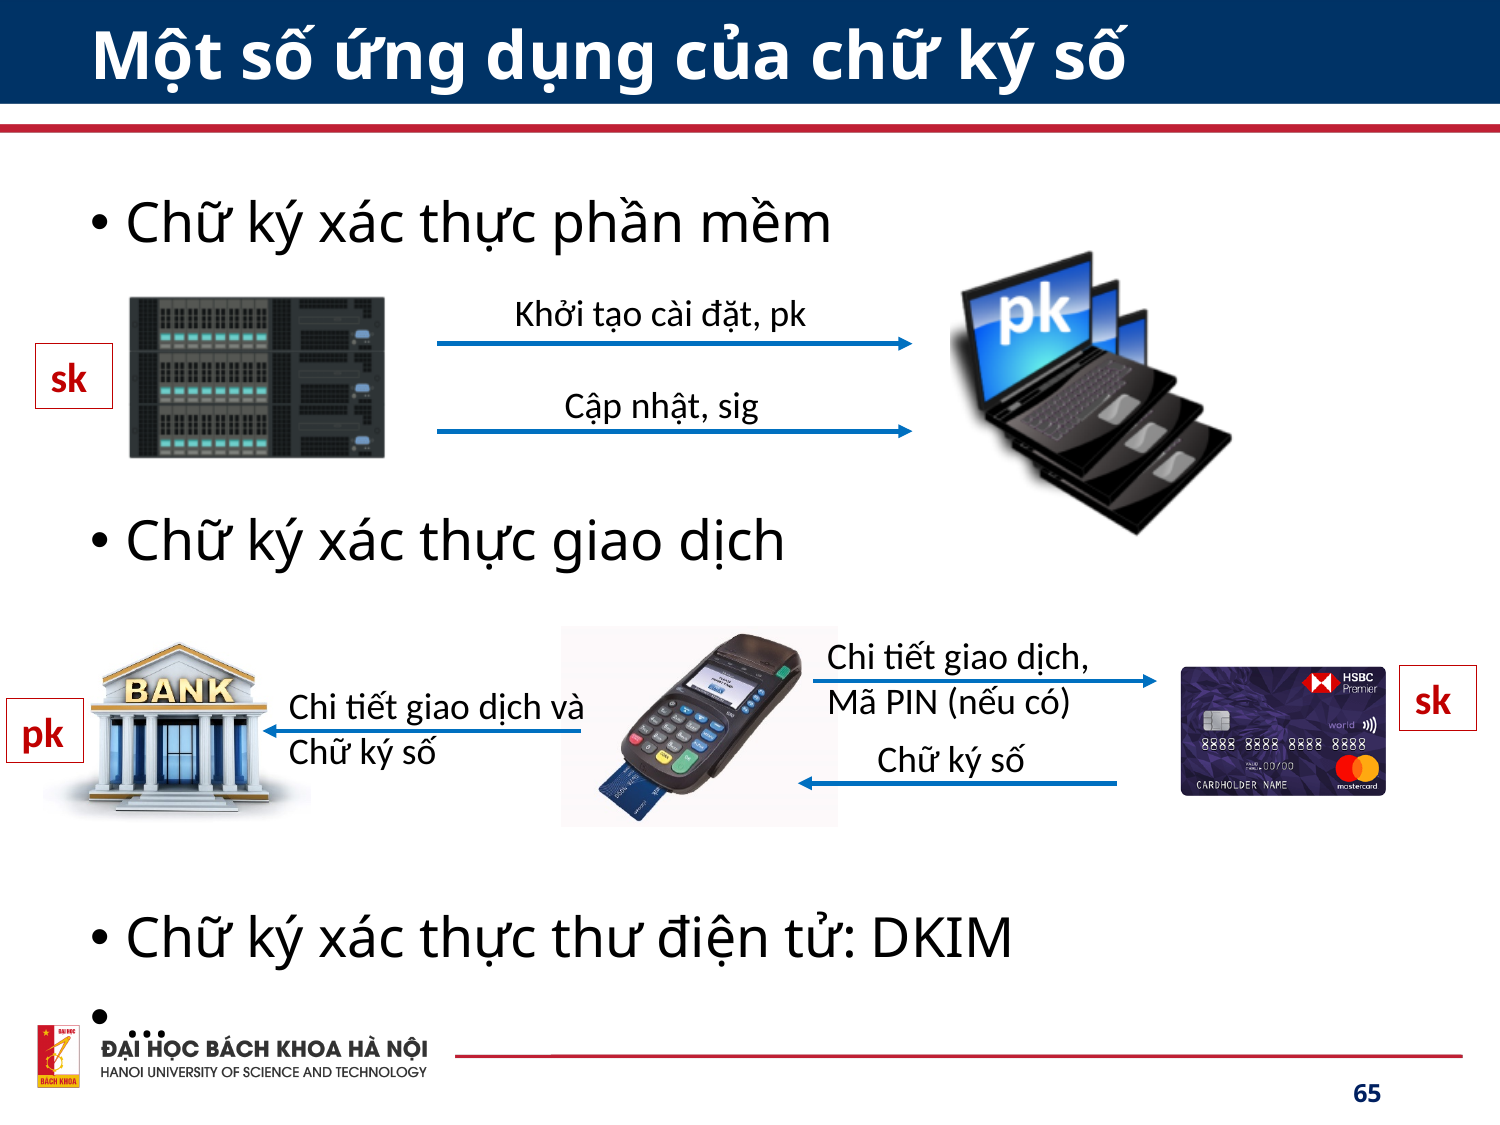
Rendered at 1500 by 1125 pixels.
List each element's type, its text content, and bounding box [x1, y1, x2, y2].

text_box Chi tiết giao dịch và Chữ ký số [311, 732, 561, 780]
text_box Chữ ký số [862, 727, 1174, 787]
text_box sk [1399, 665, 1477, 731]
slide_number 65 [1059, 1064, 1397, 1125]
title Một số ứng dụng của chữ ký số [75, 11, 1397, 104]
text_box Khởi tạo cài đặt, pk [499, 281, 863, 341]
text_box Chi tiết giao dịch và Chữ ký số [311, 674, 561, 730]
text_box sk [35, 343, 113, 409]
text_box pk [6, 698, 43, 763]
list Chữ ký xác thực phần mềm Chữ ký xác thực giao dịch Chữ ký xác thực thư điện tử: DKIM … [75, 187, 1425, 1063]
text_box Cập nhật, sig [549, 373, 913, 431]
text_box Chi tiết giao dịch, Mã PIN (nếu có) [812, 624, 1175, 730]
picture [0, 104, 1500, 1125]
